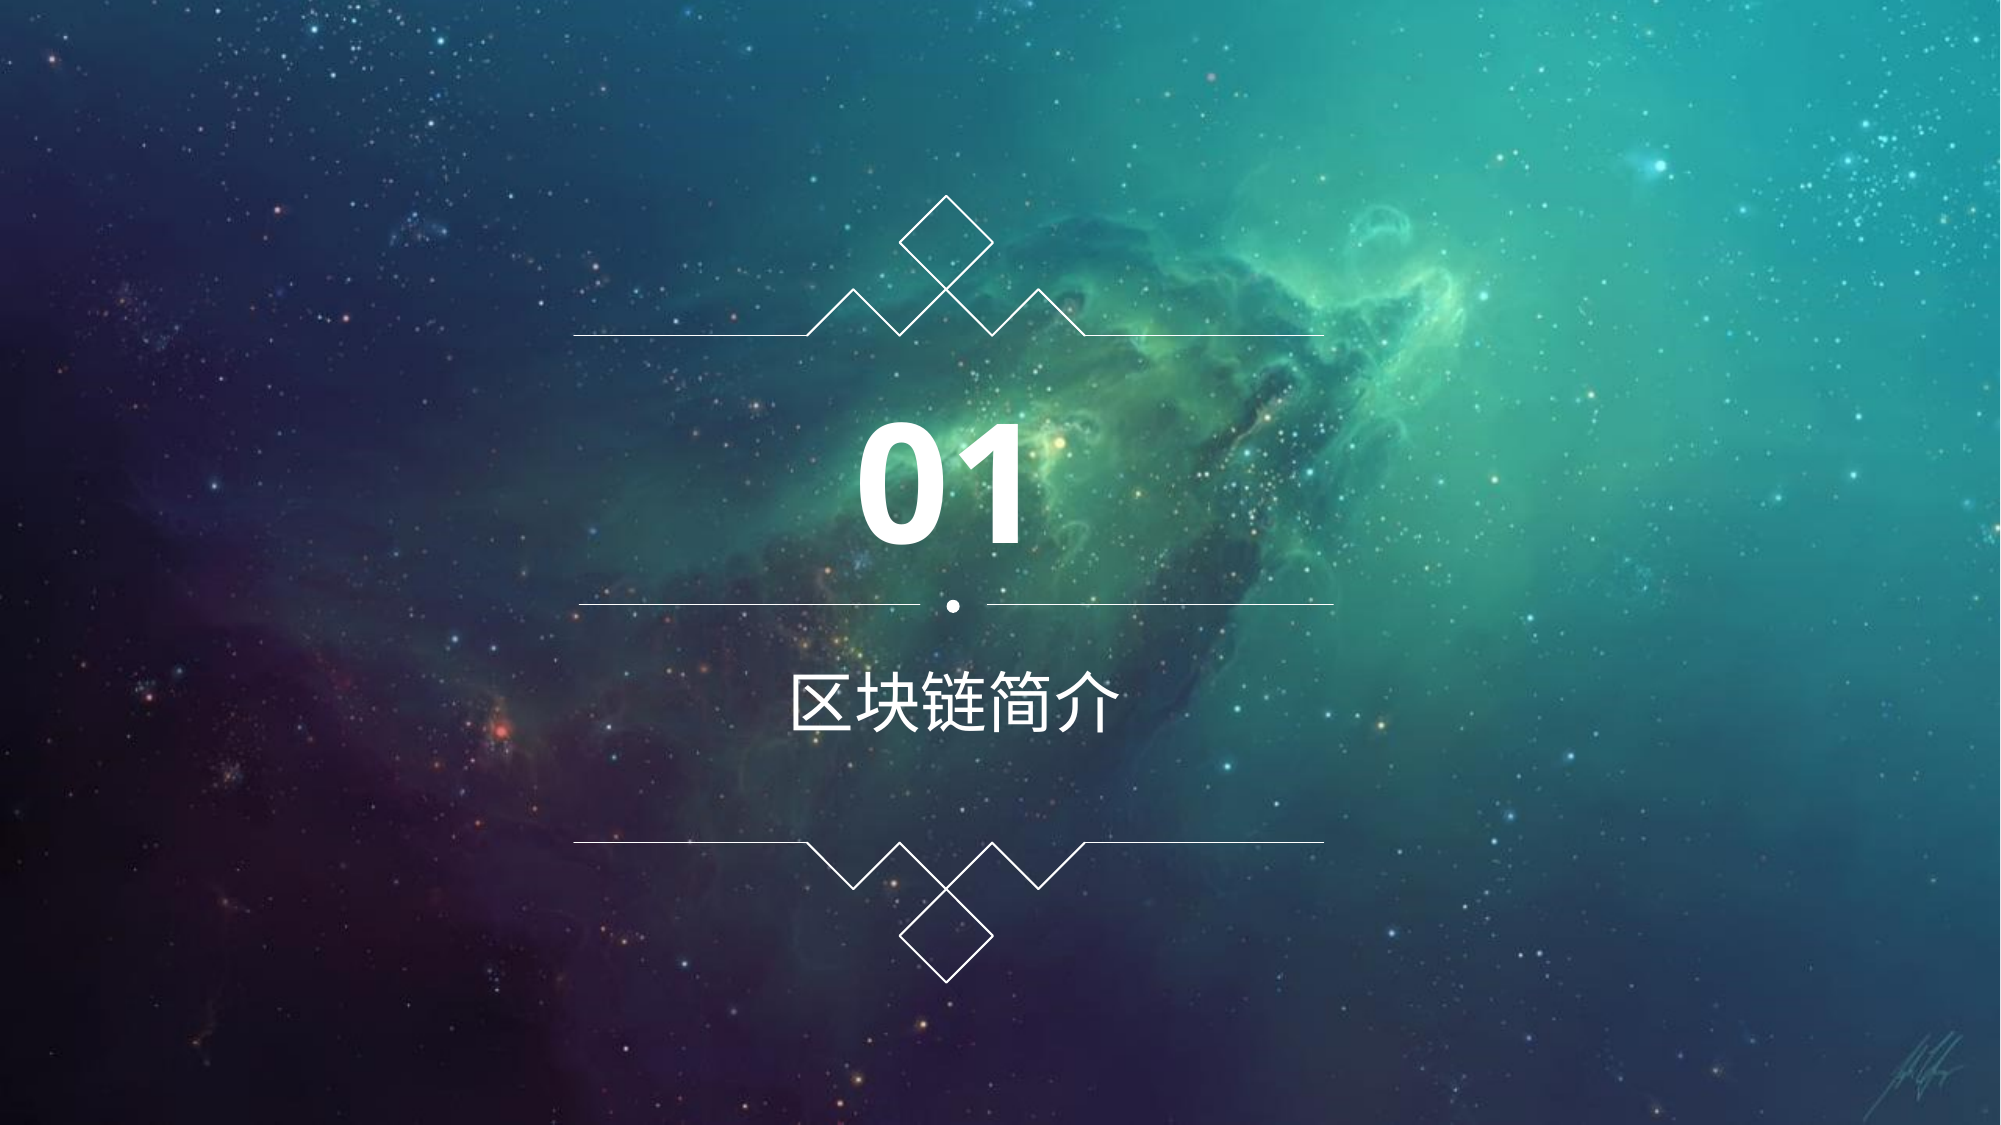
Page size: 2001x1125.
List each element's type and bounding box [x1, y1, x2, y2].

text_box [573, 195, 1334, 983]
picture [0, 0, 2001, 1125]
